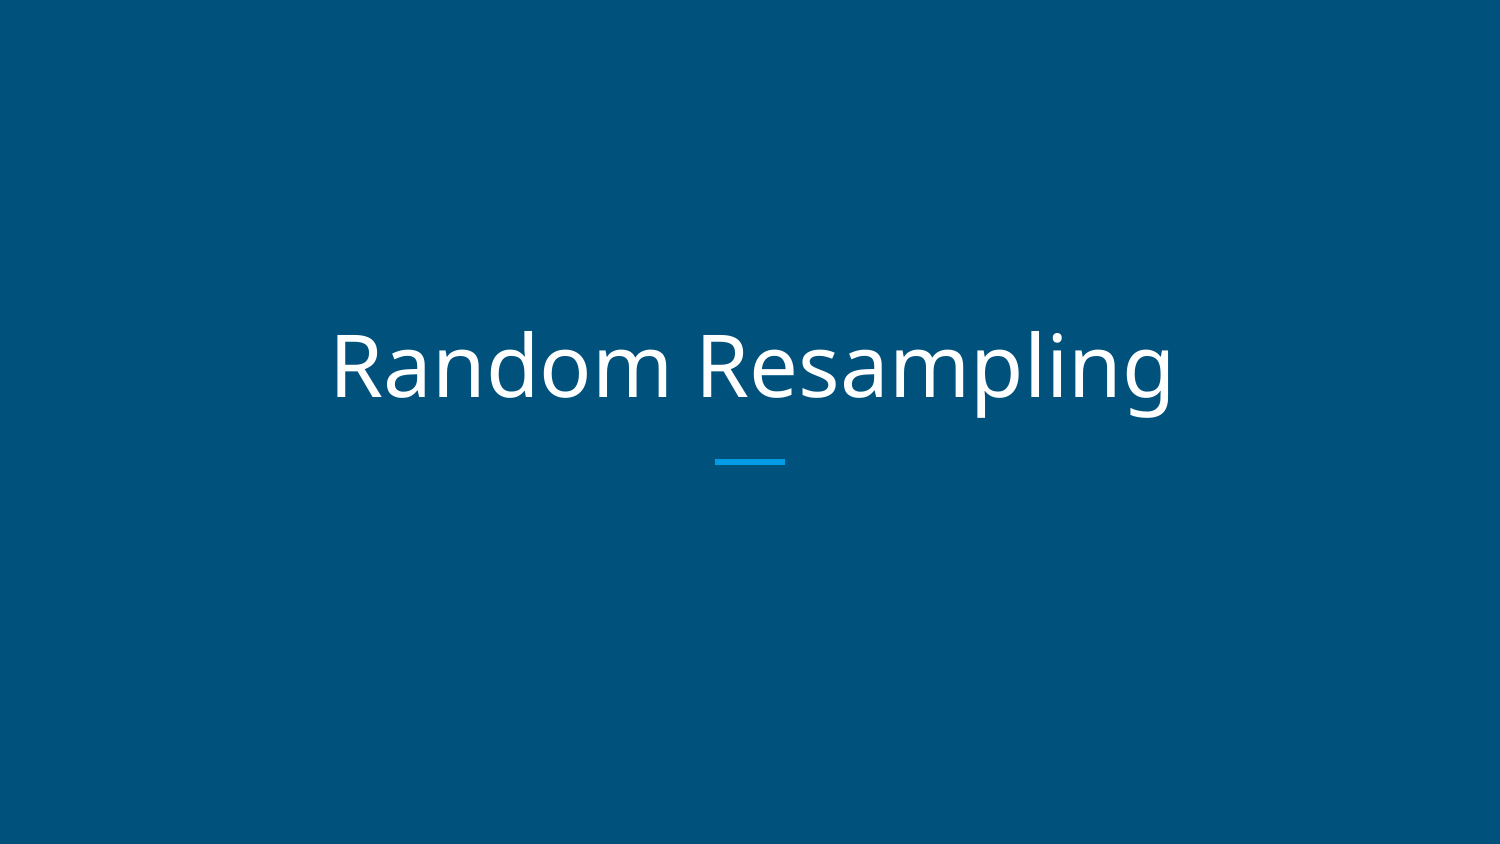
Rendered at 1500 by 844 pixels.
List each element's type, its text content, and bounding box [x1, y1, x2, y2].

title Random Resampling [78, 289, 1428, 439]
